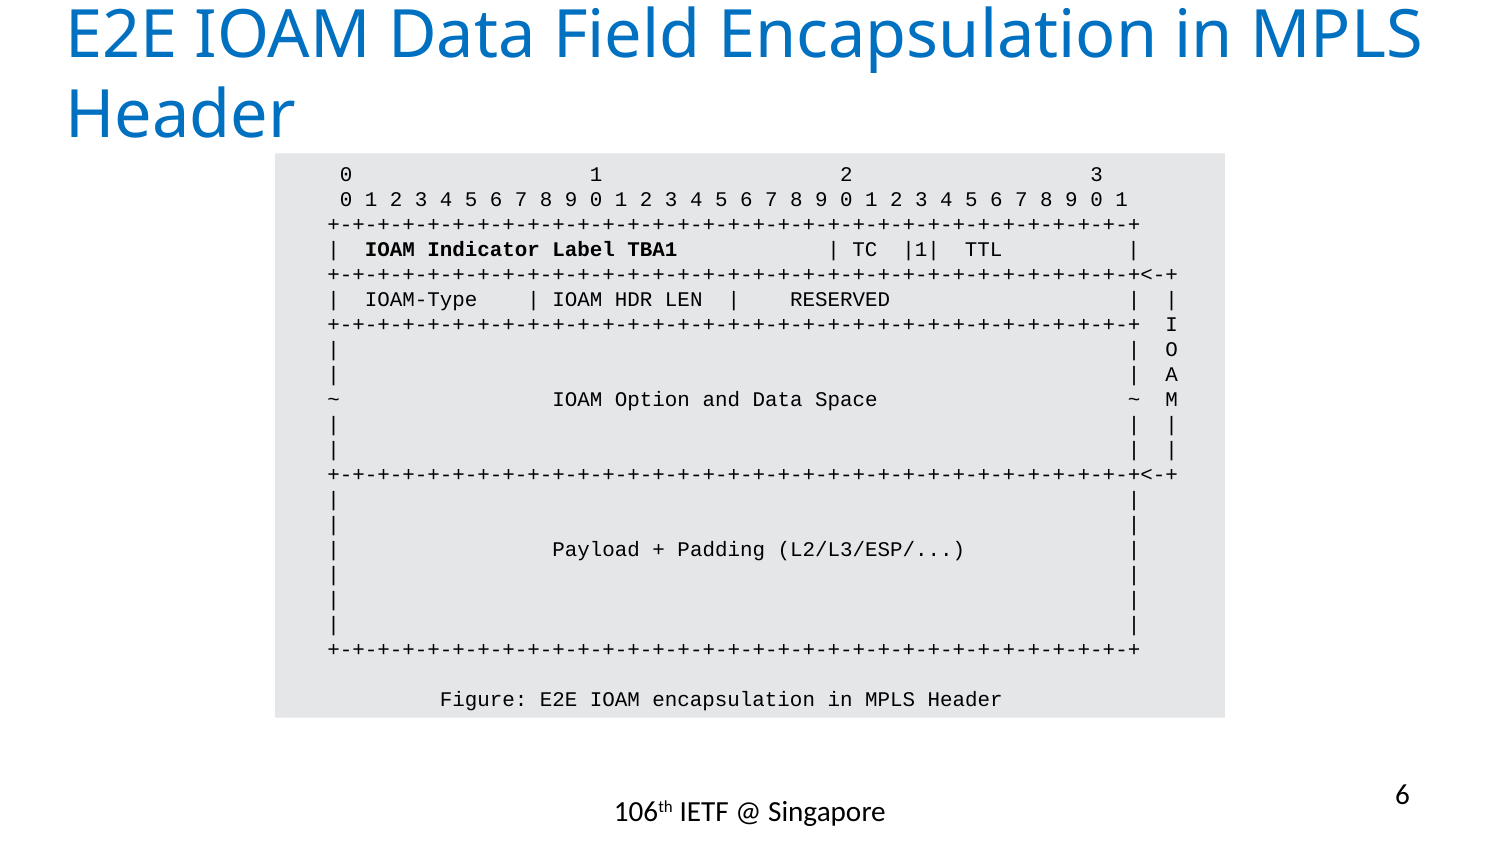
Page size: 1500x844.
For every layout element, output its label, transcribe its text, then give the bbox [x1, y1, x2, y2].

footer 106th IETF @ Singapore [512, 784, 988, 844]
slide_number 6 [1074, 768, 1426, 828]
title E2E IOAM Data Field Encapsulation in MPLS Header [49, 21, 1500, 121]
text_box 0 1 2 3 0 1 2 3 4 5 6 7 8 9 0 1 2 3 4 5 6 7 8 9 0 1 2 3 4 5 6 7 8 9 0 1 +-+-+-+-+-+-+-+-+-+-+-+-+-+-+-+-+-+-+-+-+-+-+-+-+-+-+-+-+-+-+-+-+ | IOAM Indicator Label TBA1 | TC |1| TTL | +-+-+-+-+-+-+-+-+-+-+-+-+-+-+-+-+-+-+-+-+-+-+-+-+-+-+-+-+-+-+-+-+<-+ | IOAM-Type | IOAM HDR LEN | RESERVED | | +-+-+-+-+-+-+-+-+-+-+-+-+-+-+-+-+-+-+-+-+-+-+-+-+-+-+-+-+-+-+-+-+ I | | O | | A ~ IOAM Option and Data Space ~ M | | | | | | +-+-+-+-+-+-+-+-+-+-+-+-+-+-+-+-+-+-+-+-+-+-+-+-+-+-+-+-+-+-+-+-+<-+ | | | | | Payload + Padding (L2/L3/ESP/...) | | | | | | | +-+-+-+-+-+-+-+-+-+-+-+-+-+-+-+-+-+-+-+-+-+-+-+-+-+-+-+-+-+-+-+-+ Figure: E2E IOAM encapsulation in MPLS Header [275, 153, 1225, 718]
